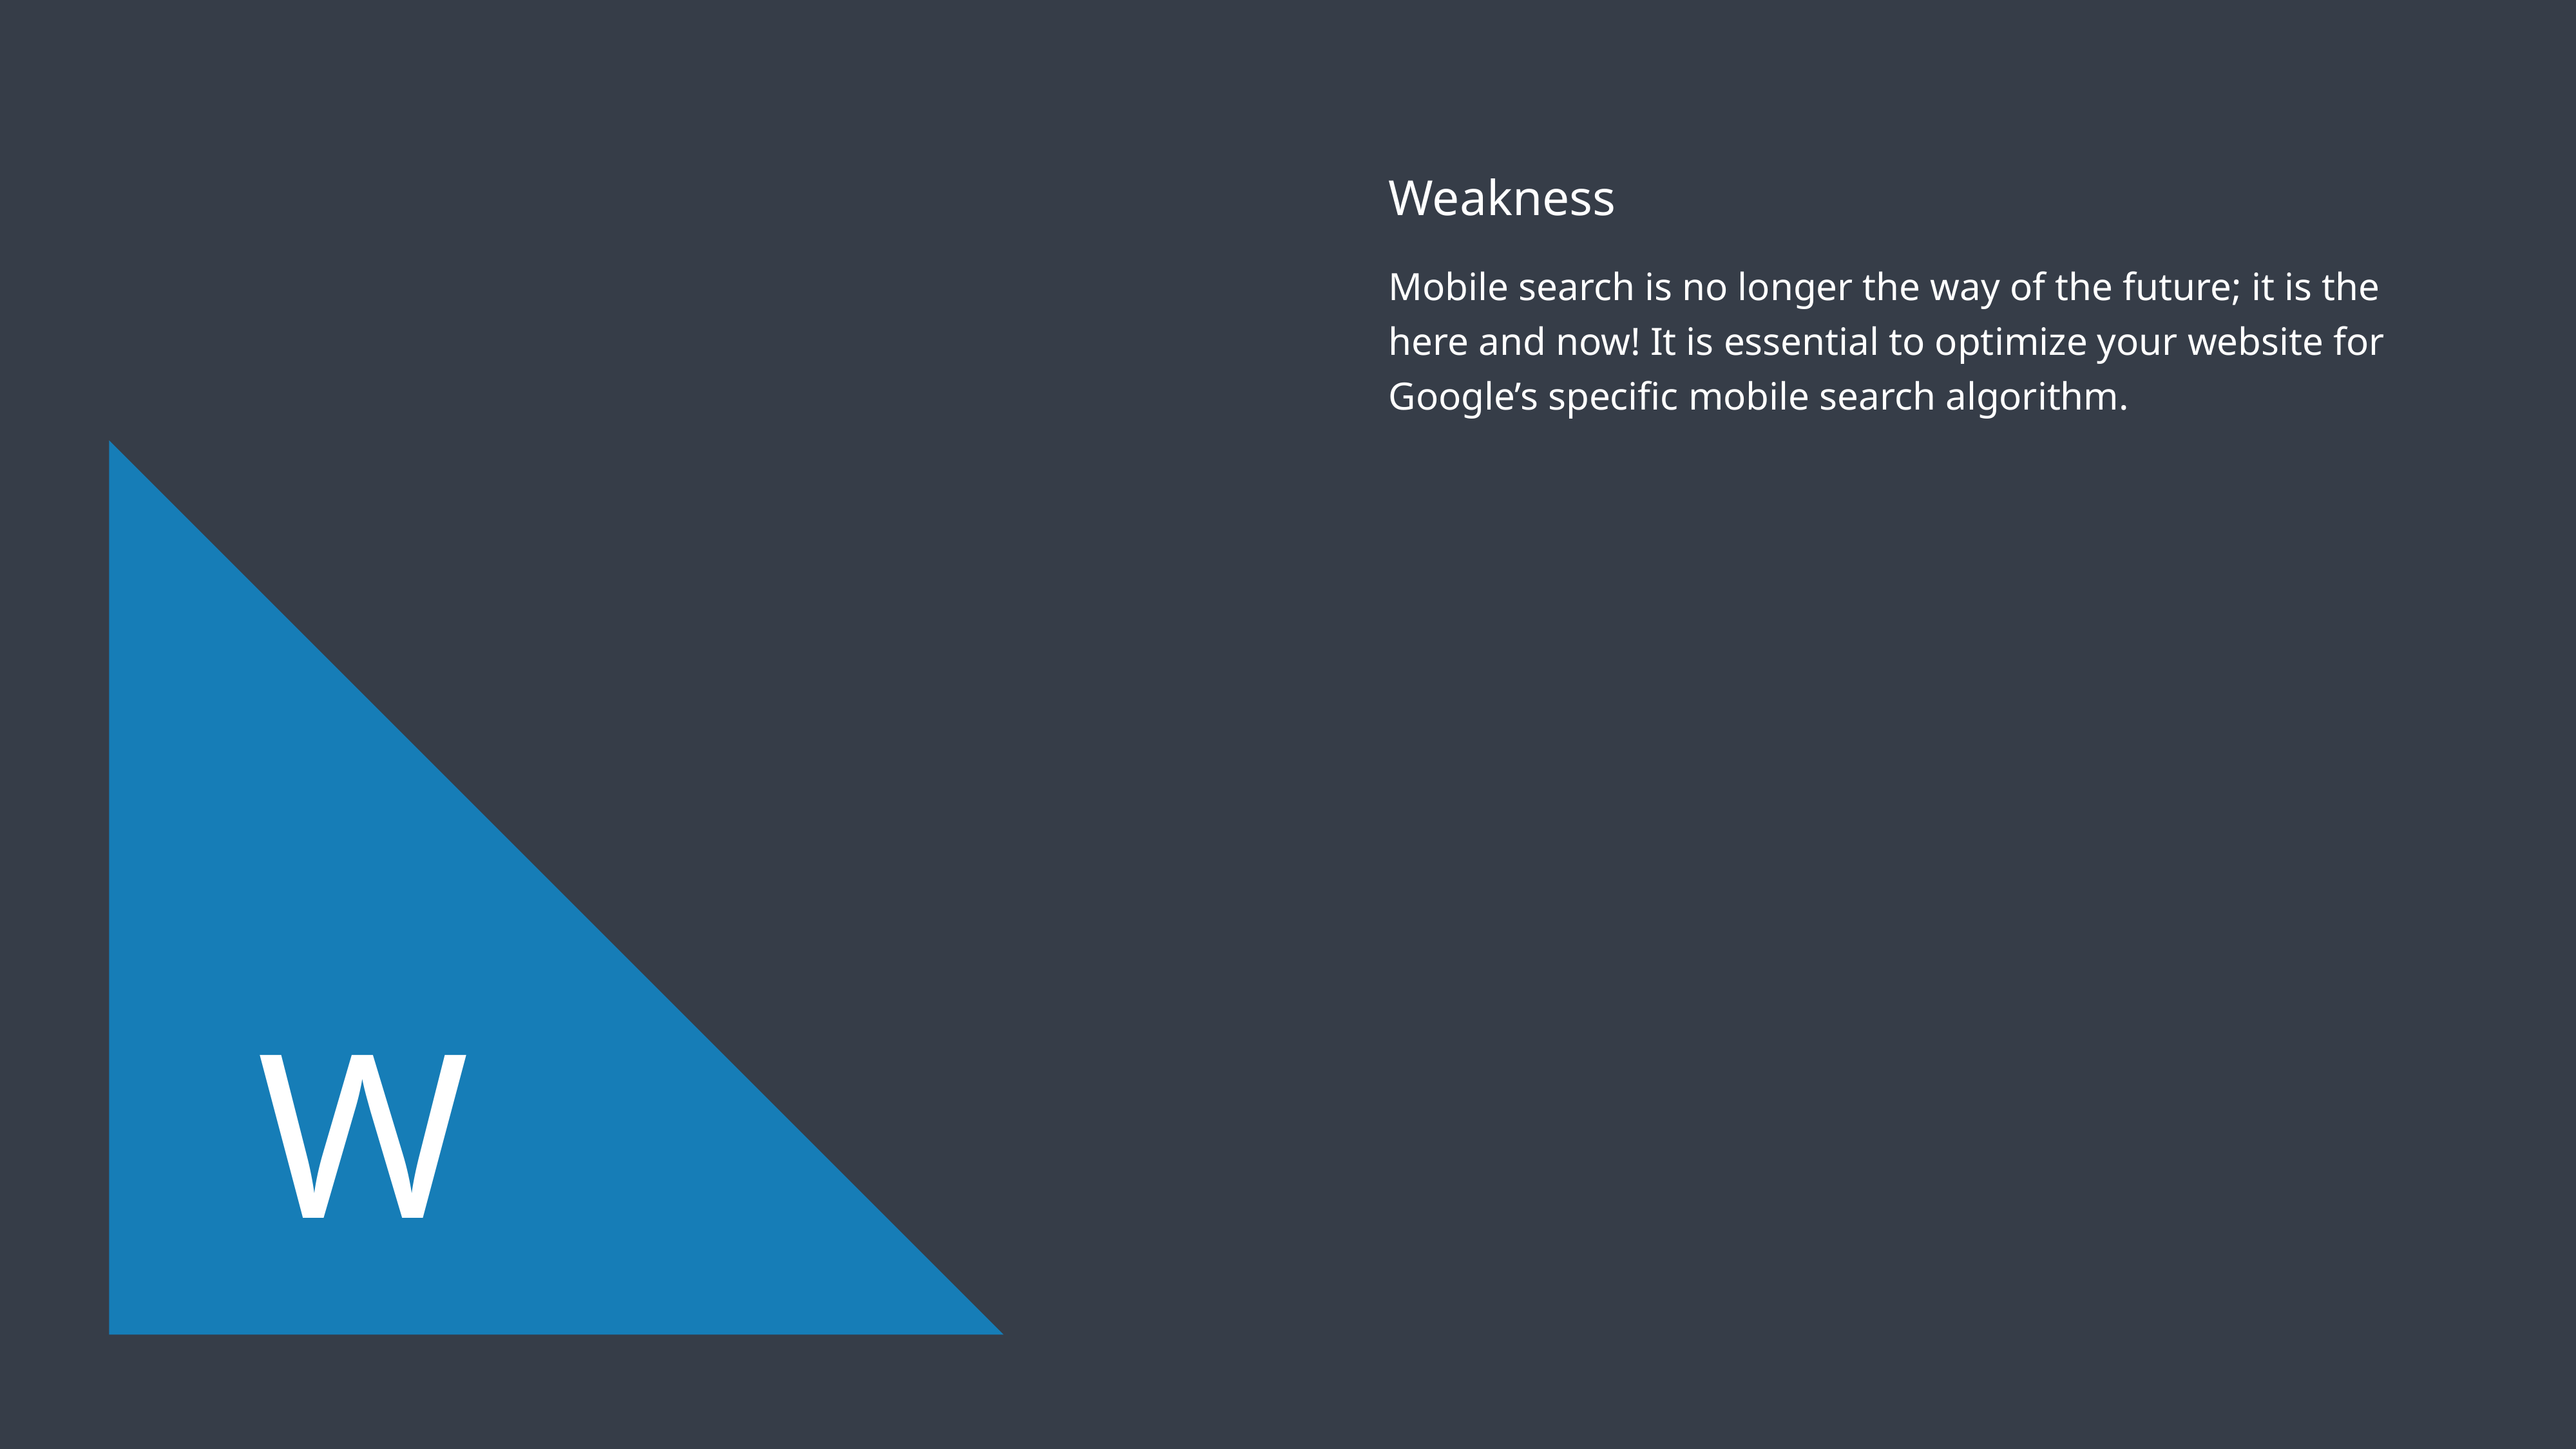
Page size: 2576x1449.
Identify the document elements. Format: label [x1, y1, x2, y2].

text_box [1379, 165, 2426, 419]
picture [0, 0, 2576, 1449]
